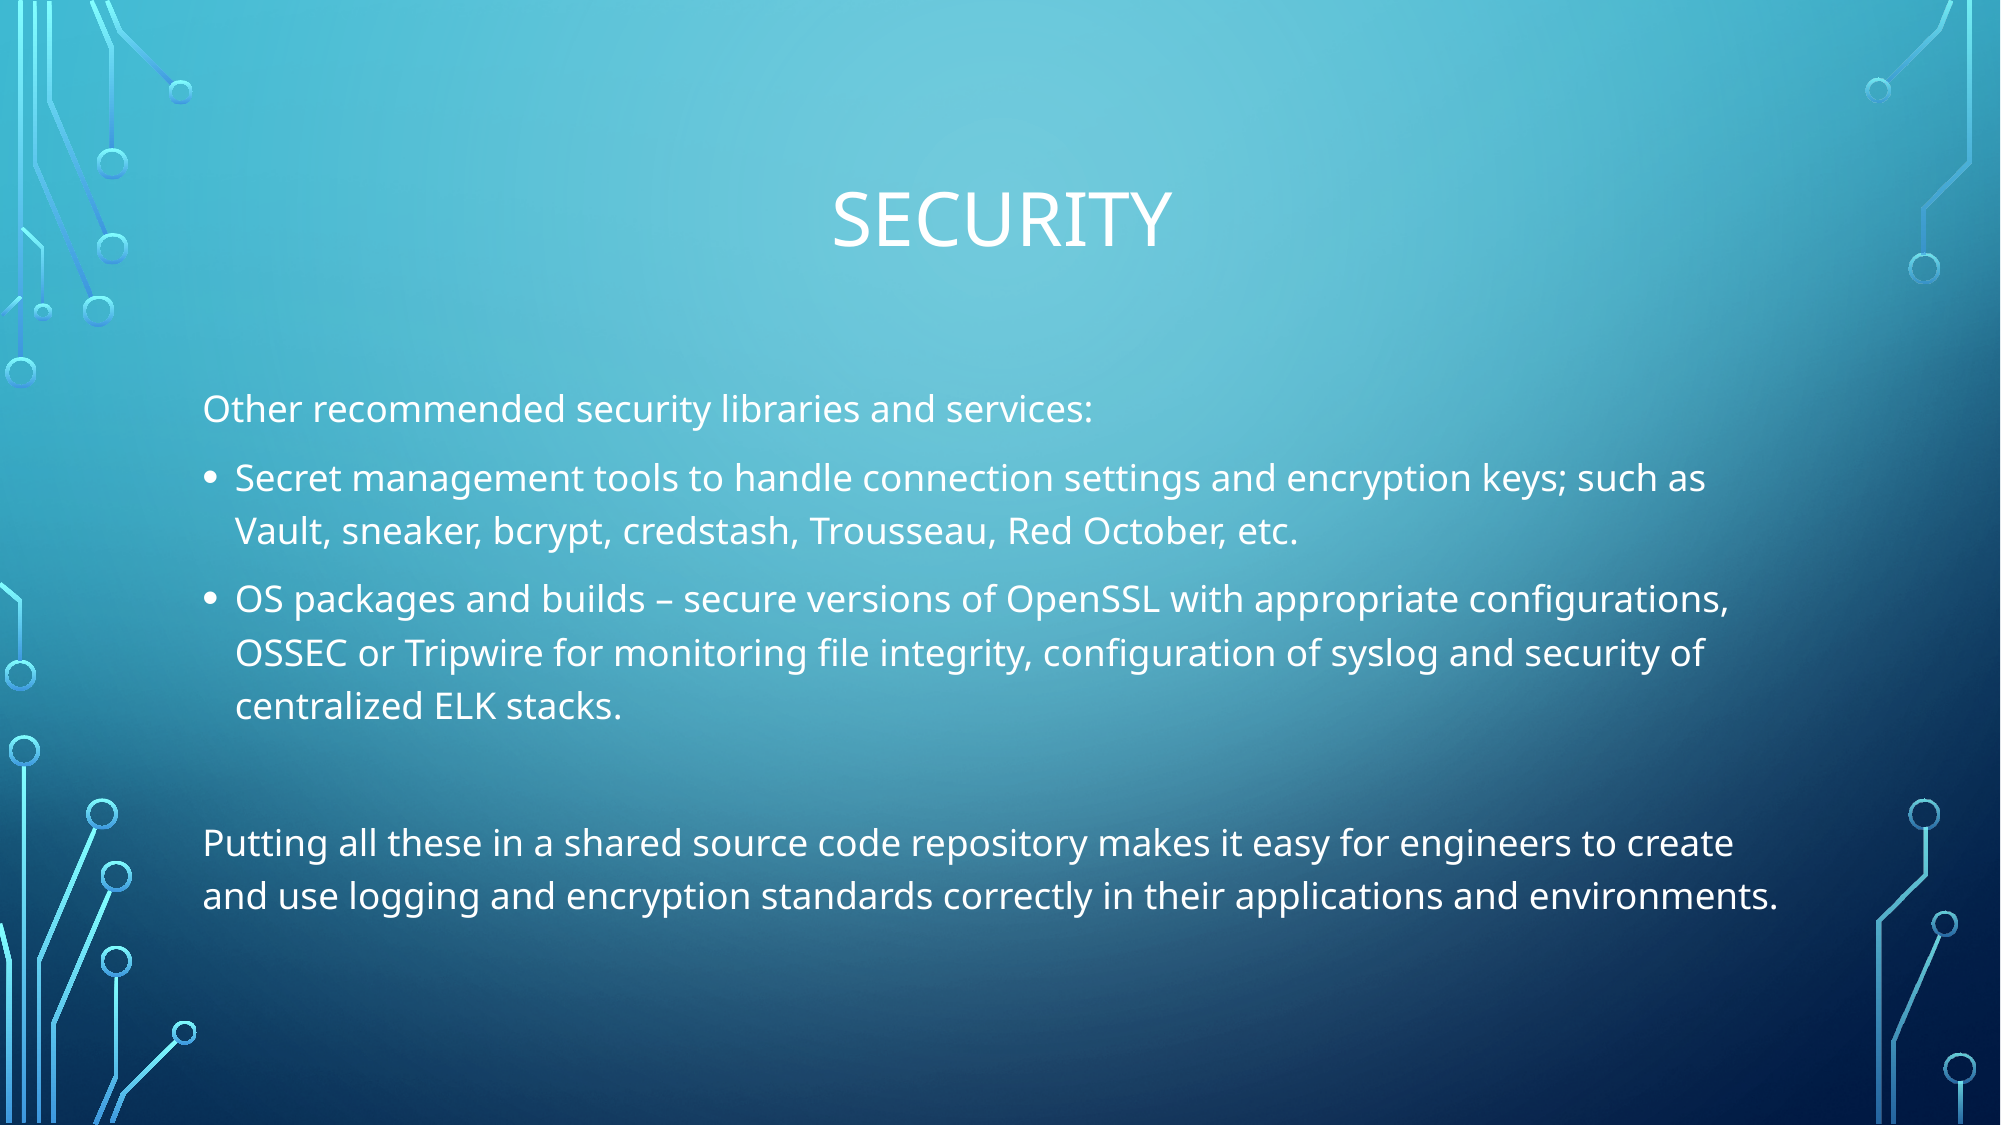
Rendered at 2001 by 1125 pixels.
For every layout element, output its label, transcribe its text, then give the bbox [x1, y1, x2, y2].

title Security [31, 101, 1974, 344]
list Other recommended security libraries and services: Secret management tools to handle connection settings and encryption keys; such as Vault, sneaker, bcrypt, credstash, Trousseau, Red October, etc. OS packages and builds – secure versions of OpenSSL with appropriate configurations, OSSEC or Tripwire for monitoring file integrity, configuration of syslog and security of centralized ELK stacks. Putting all these in a shared source code repository makes it easy for engineers to create and use logging and encryption standards correctly in their applications and environments. [187, 369, 1813, 950]
